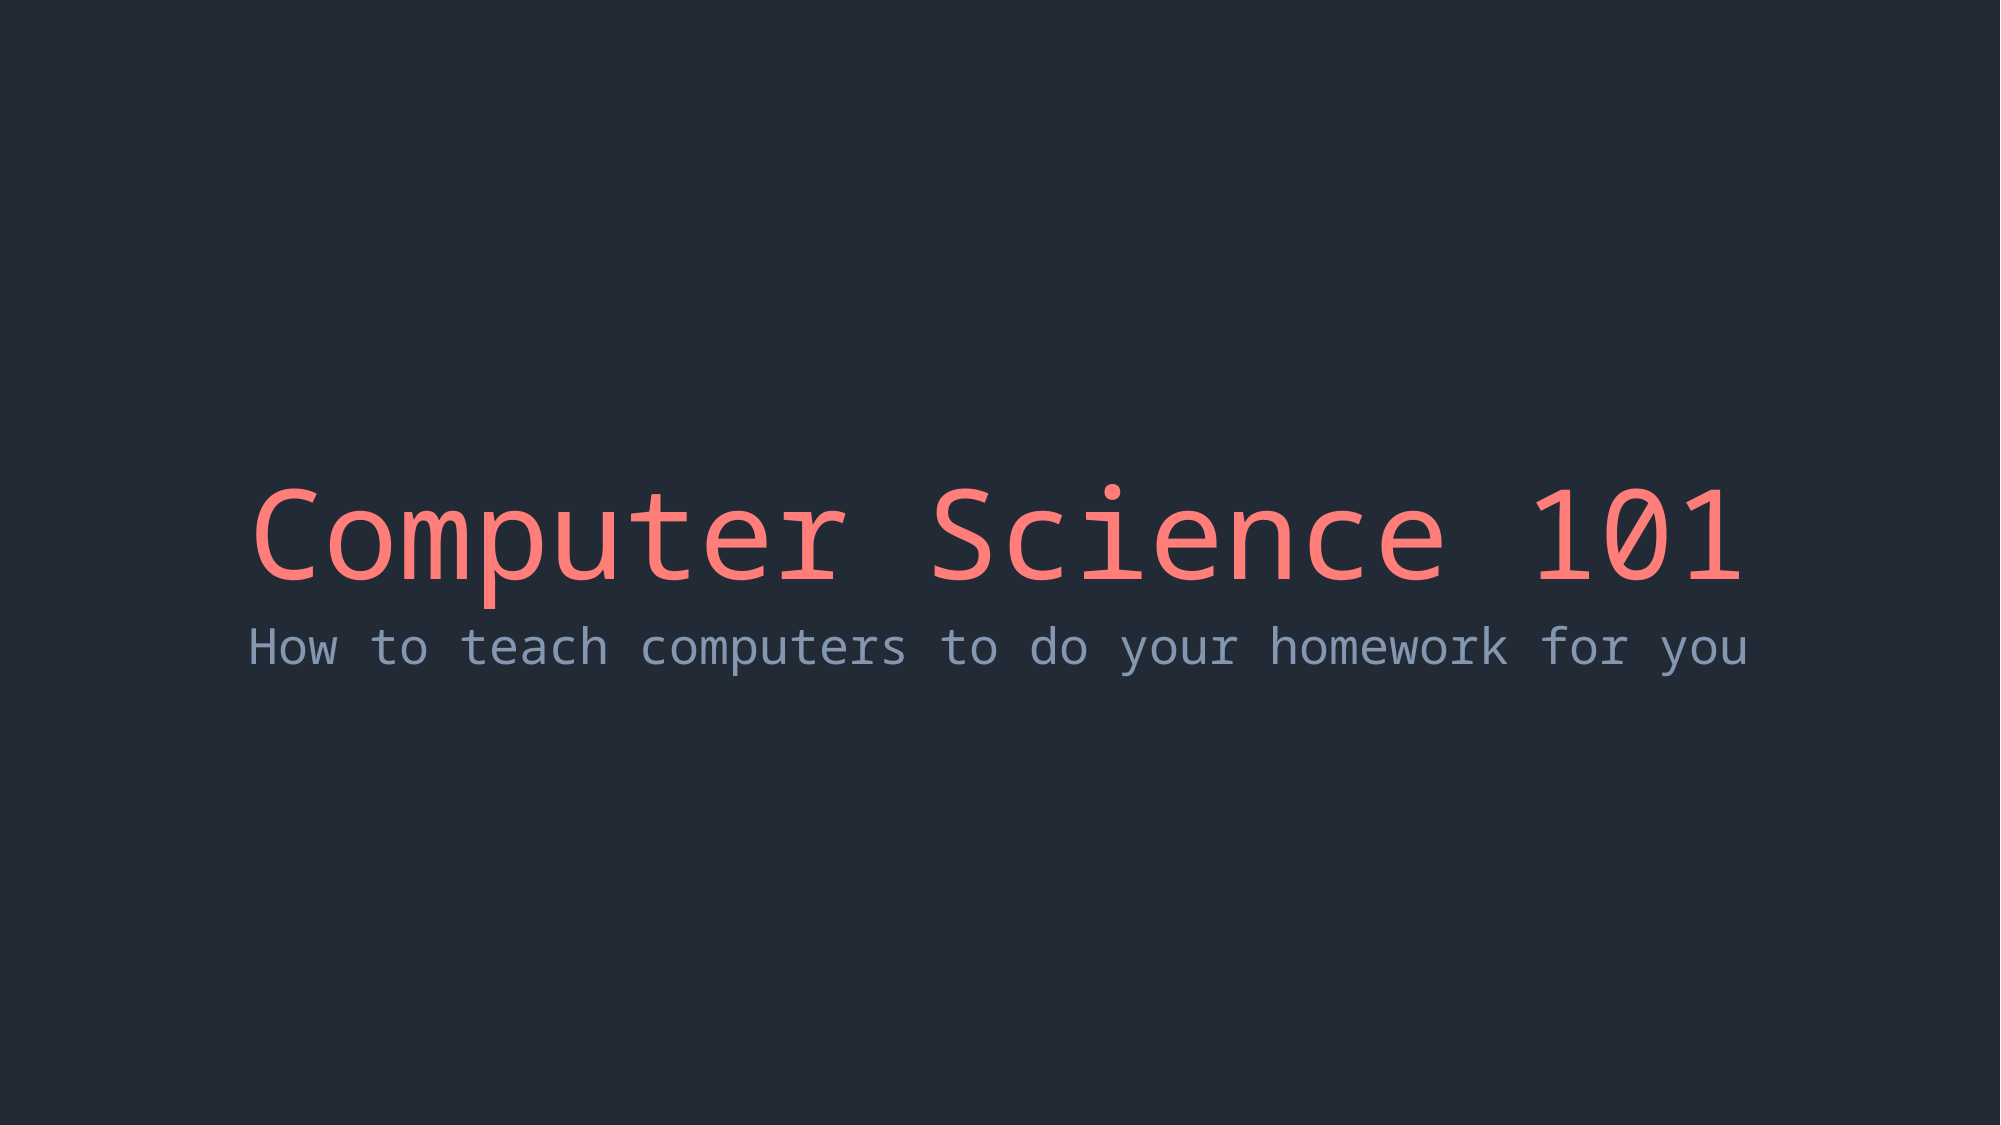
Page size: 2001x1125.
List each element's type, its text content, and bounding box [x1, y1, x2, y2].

title Computer Science 101 [136, 280, 1862, 614]
list How to teach computers to do your homework for you [136, 614, 1862, 999]
